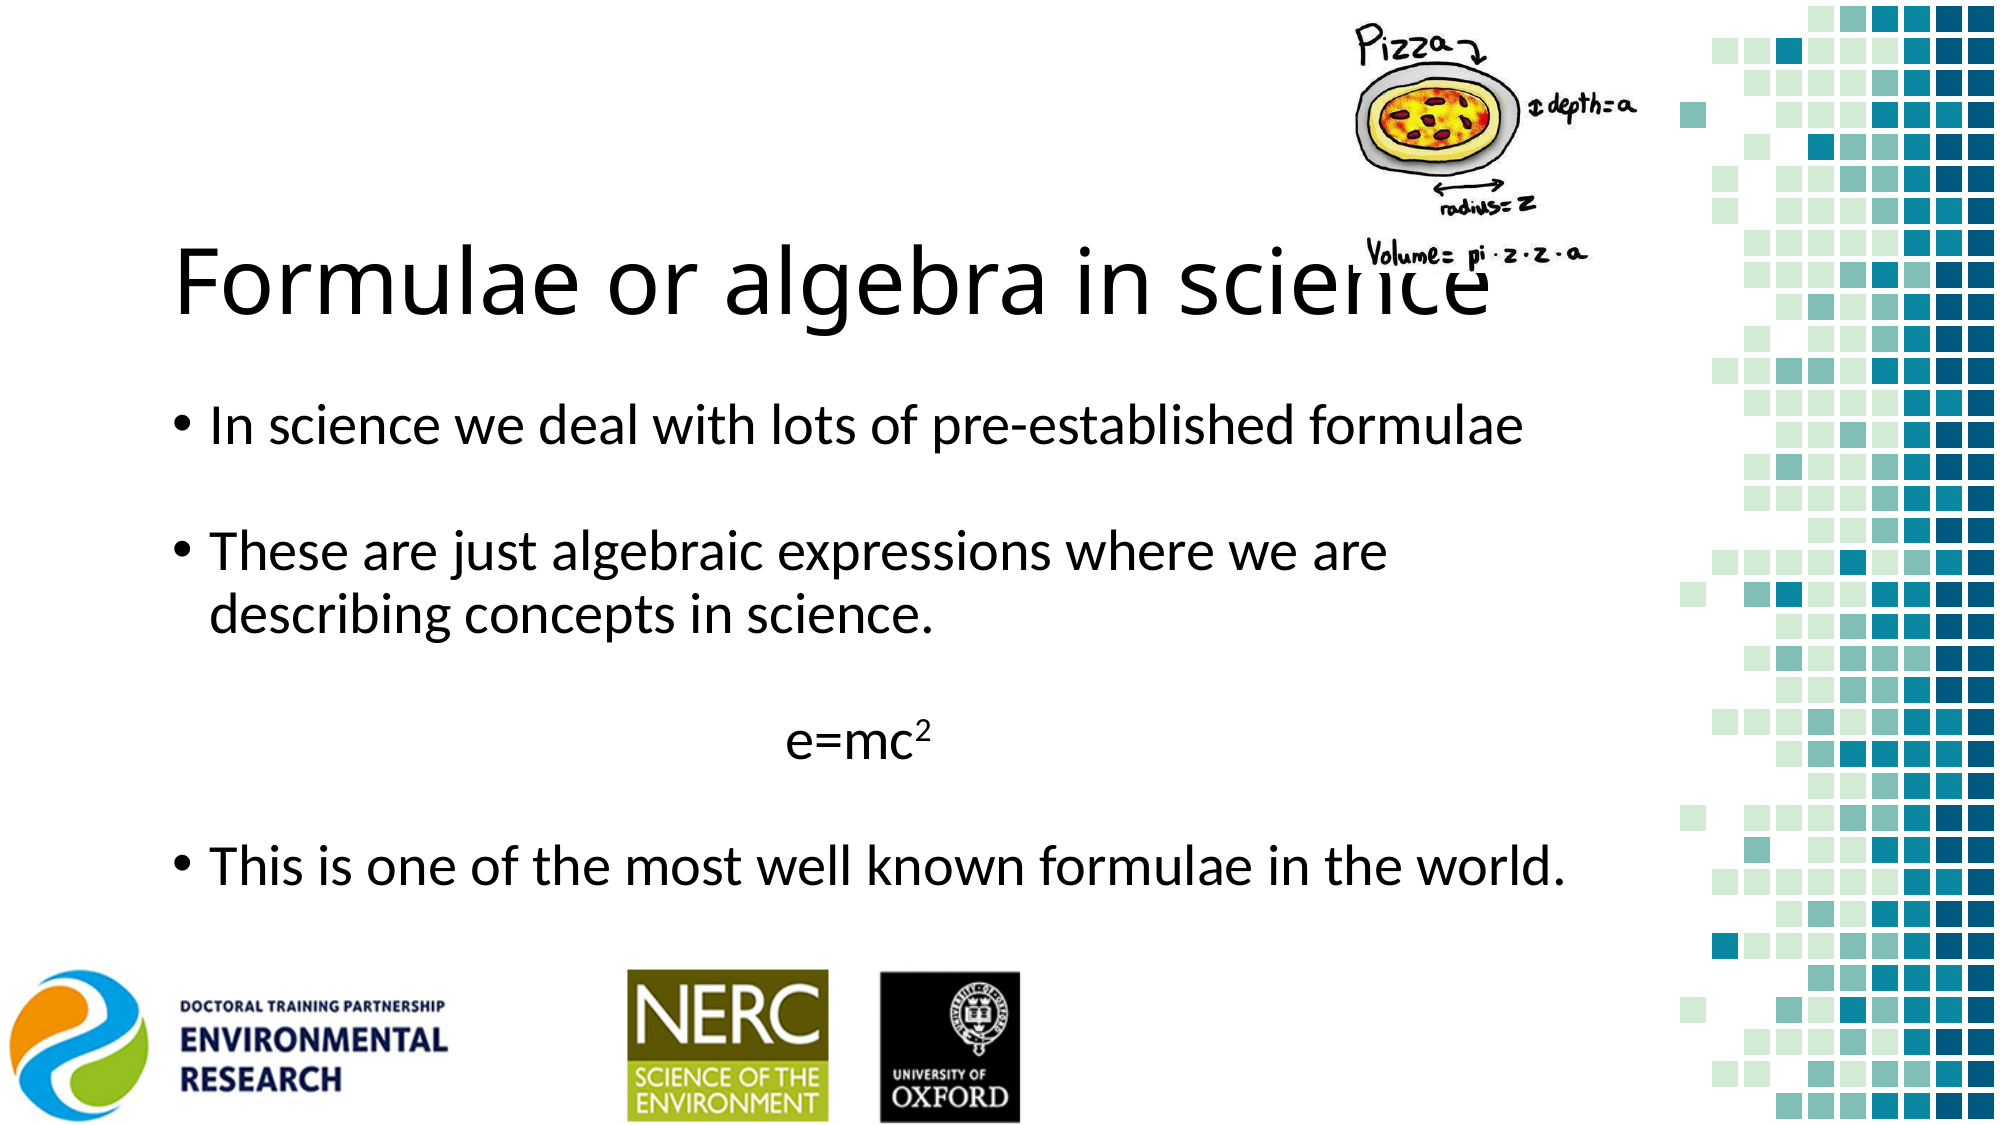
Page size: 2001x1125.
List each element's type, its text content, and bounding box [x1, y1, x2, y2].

picture [1353, 21, 1638, 273]
title Formulae or algebra in science [157, 161, 1636, 350]
list In science we deal with lots of pre-established formulae These are just algebraic expressions where we are describing concepts in science. e=mc2 This is one of the most well known formulae in the world. [157, 379, 1636, 964]
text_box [0, 964, 1676, 1125]
